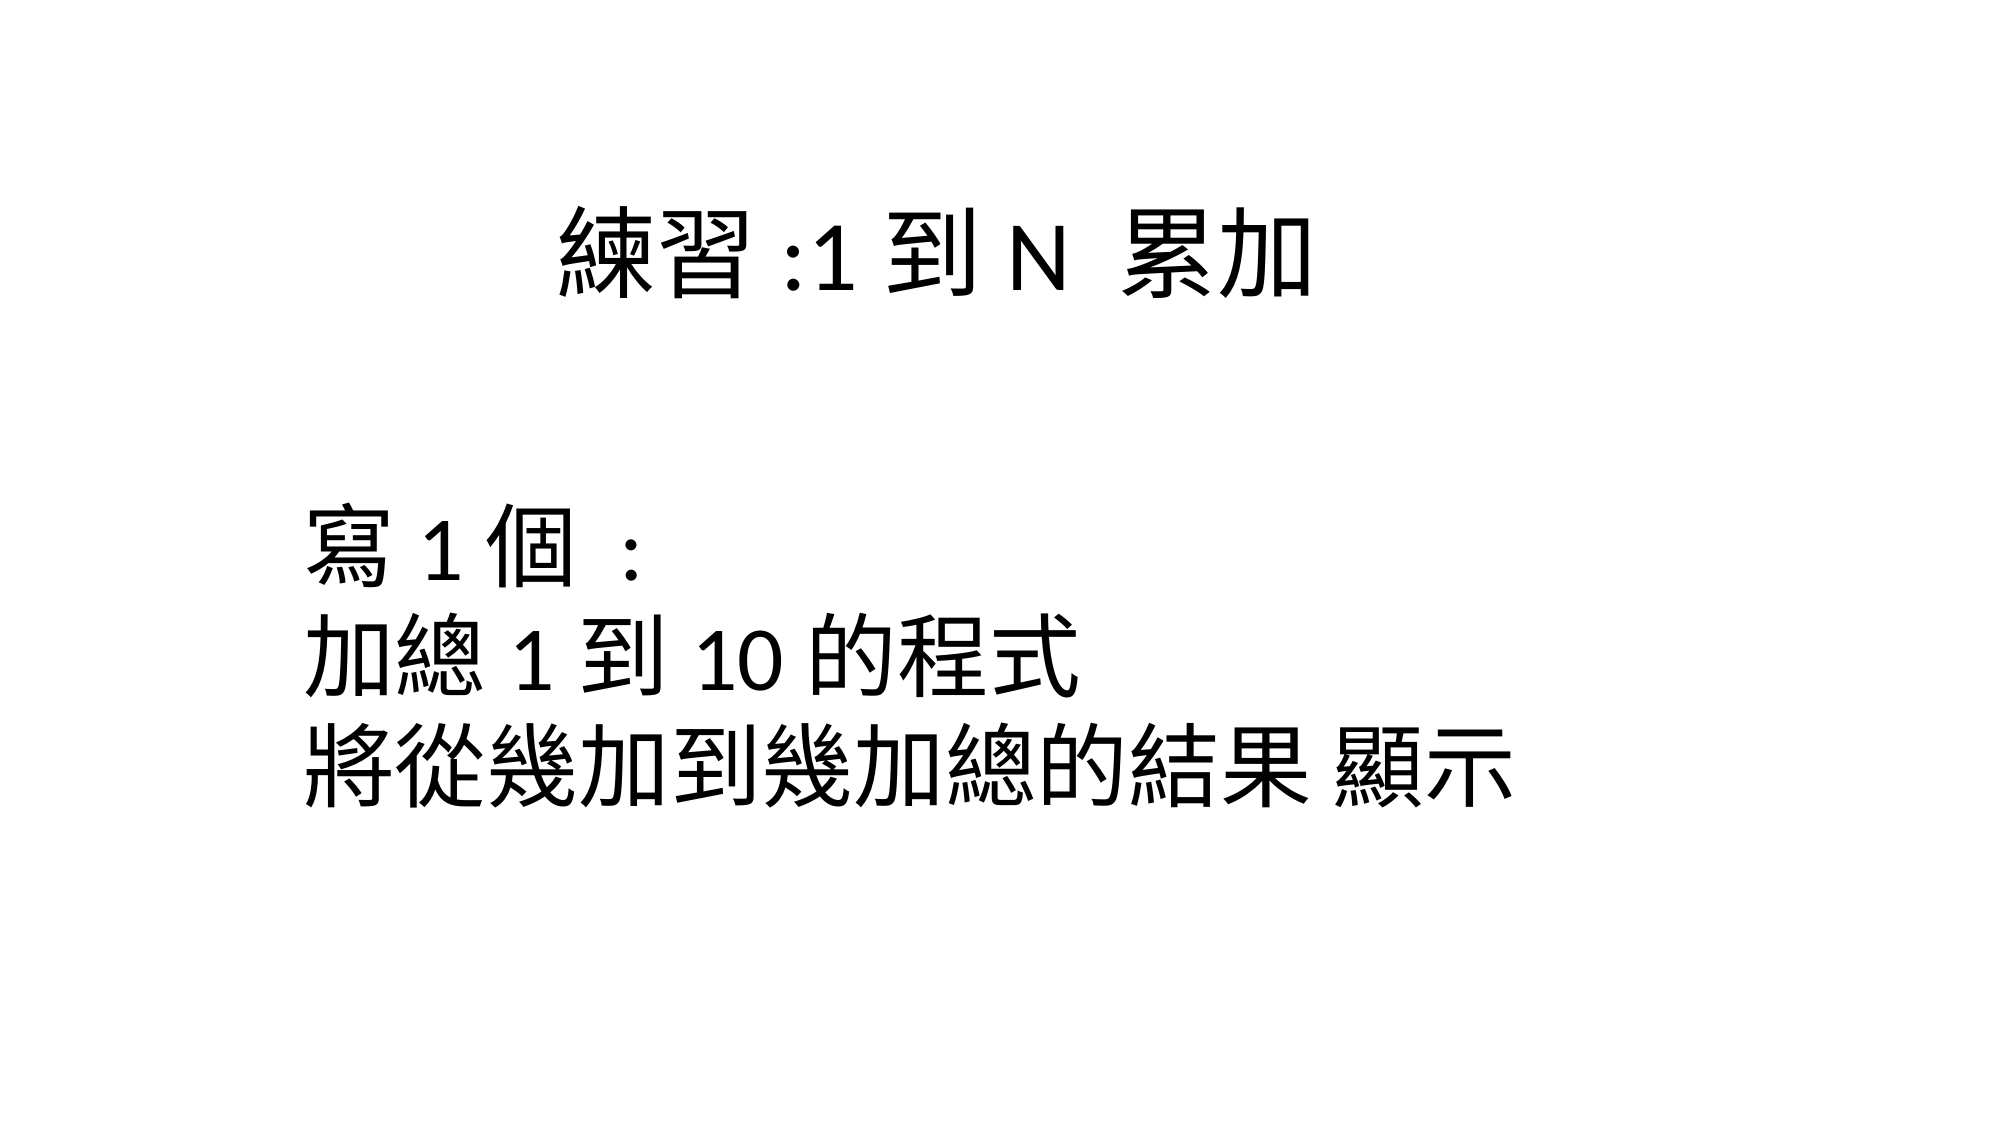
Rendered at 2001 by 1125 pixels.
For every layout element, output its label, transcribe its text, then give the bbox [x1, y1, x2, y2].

text_box 寫1個 : 加總1到10的程式 將從幾加到幾加總的結果 顯示 [288, 481, 1613, 827]
text_box 練習:1到N 累加 [542, 183, 1332, 318]
